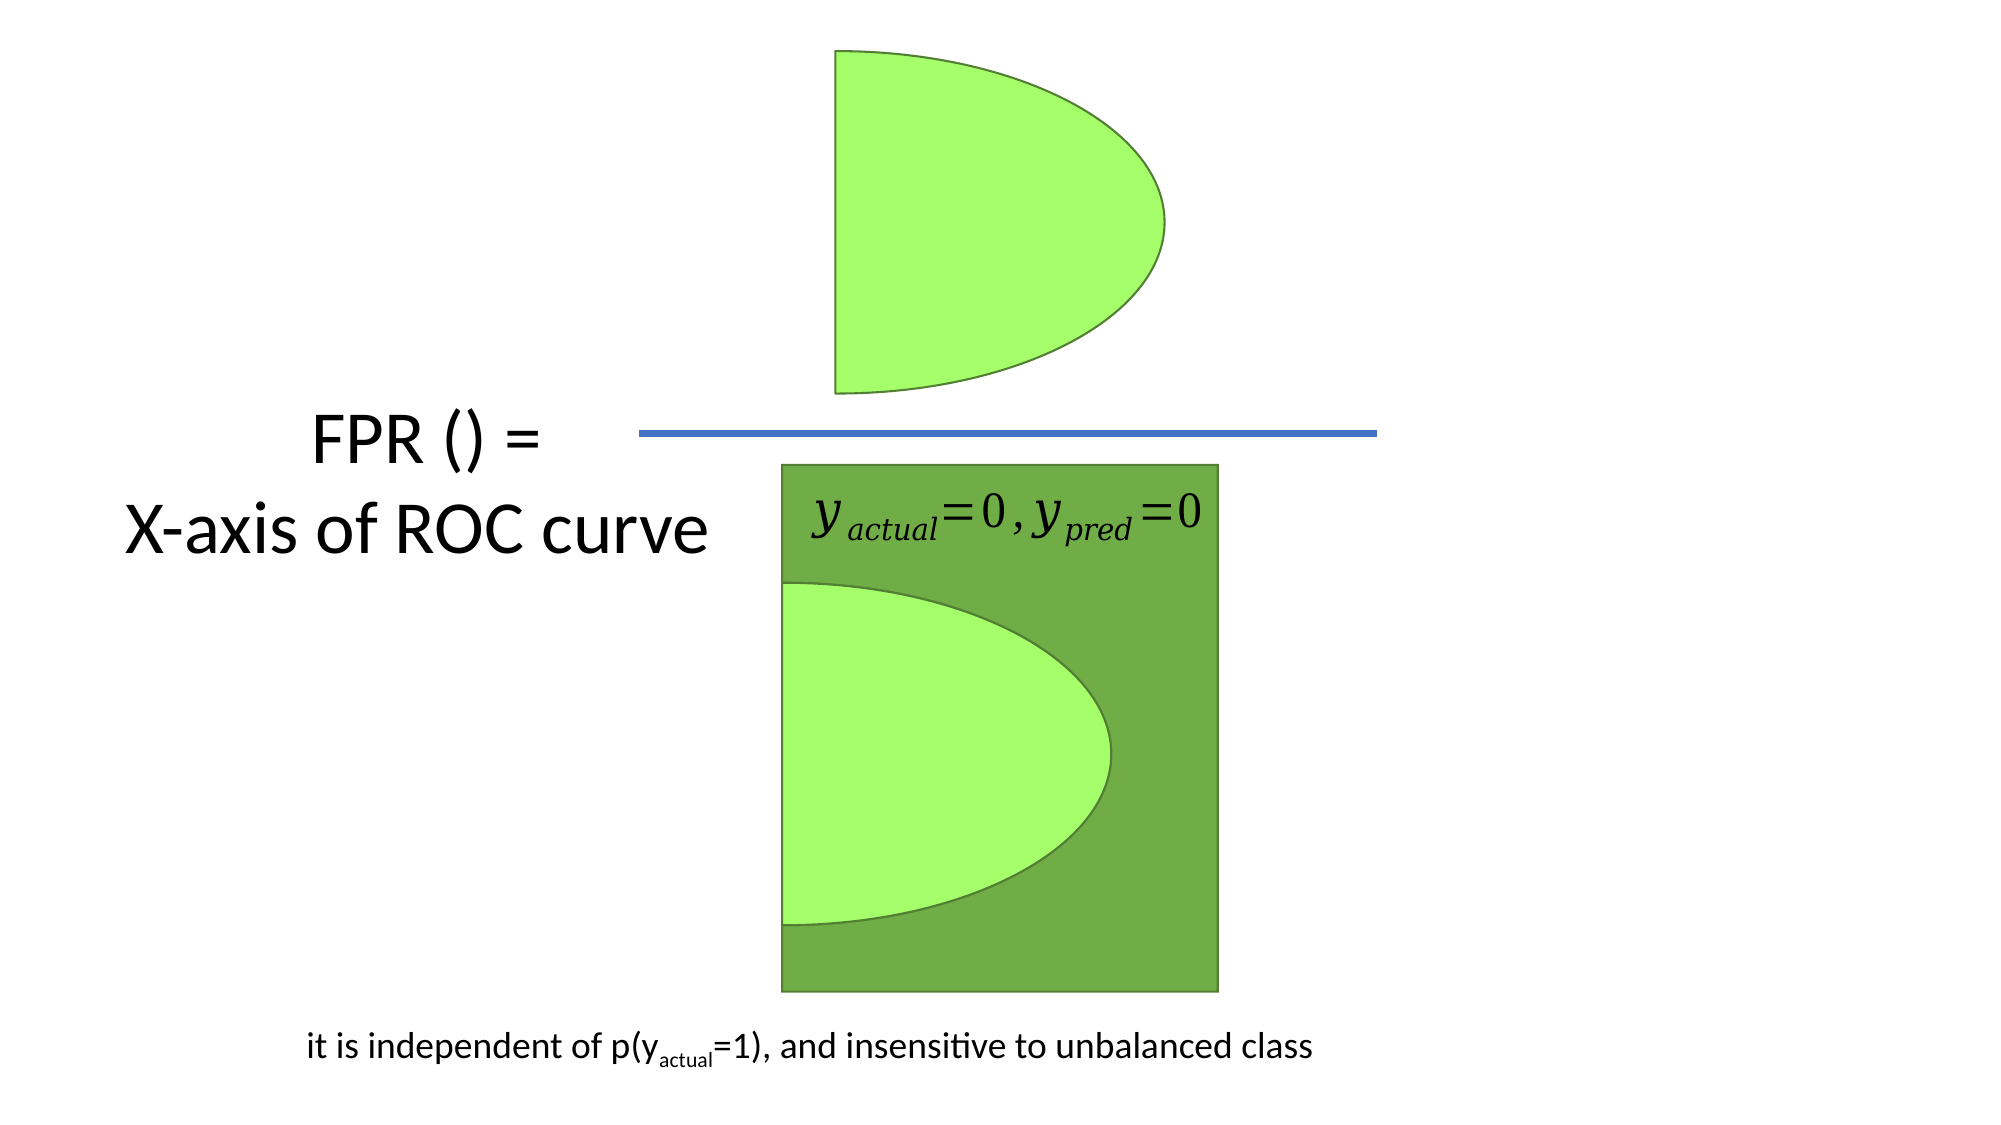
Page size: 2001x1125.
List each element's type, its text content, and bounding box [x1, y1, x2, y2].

text_box it is independent of p(yactual=1), and insensitive to unbalanced class [291, 1013, 1329, 1080]
text_box [781, 463, 1219, 993]
text_box [781, 581, 1113, 927]
text_box [834, 50, 1166, 395]
